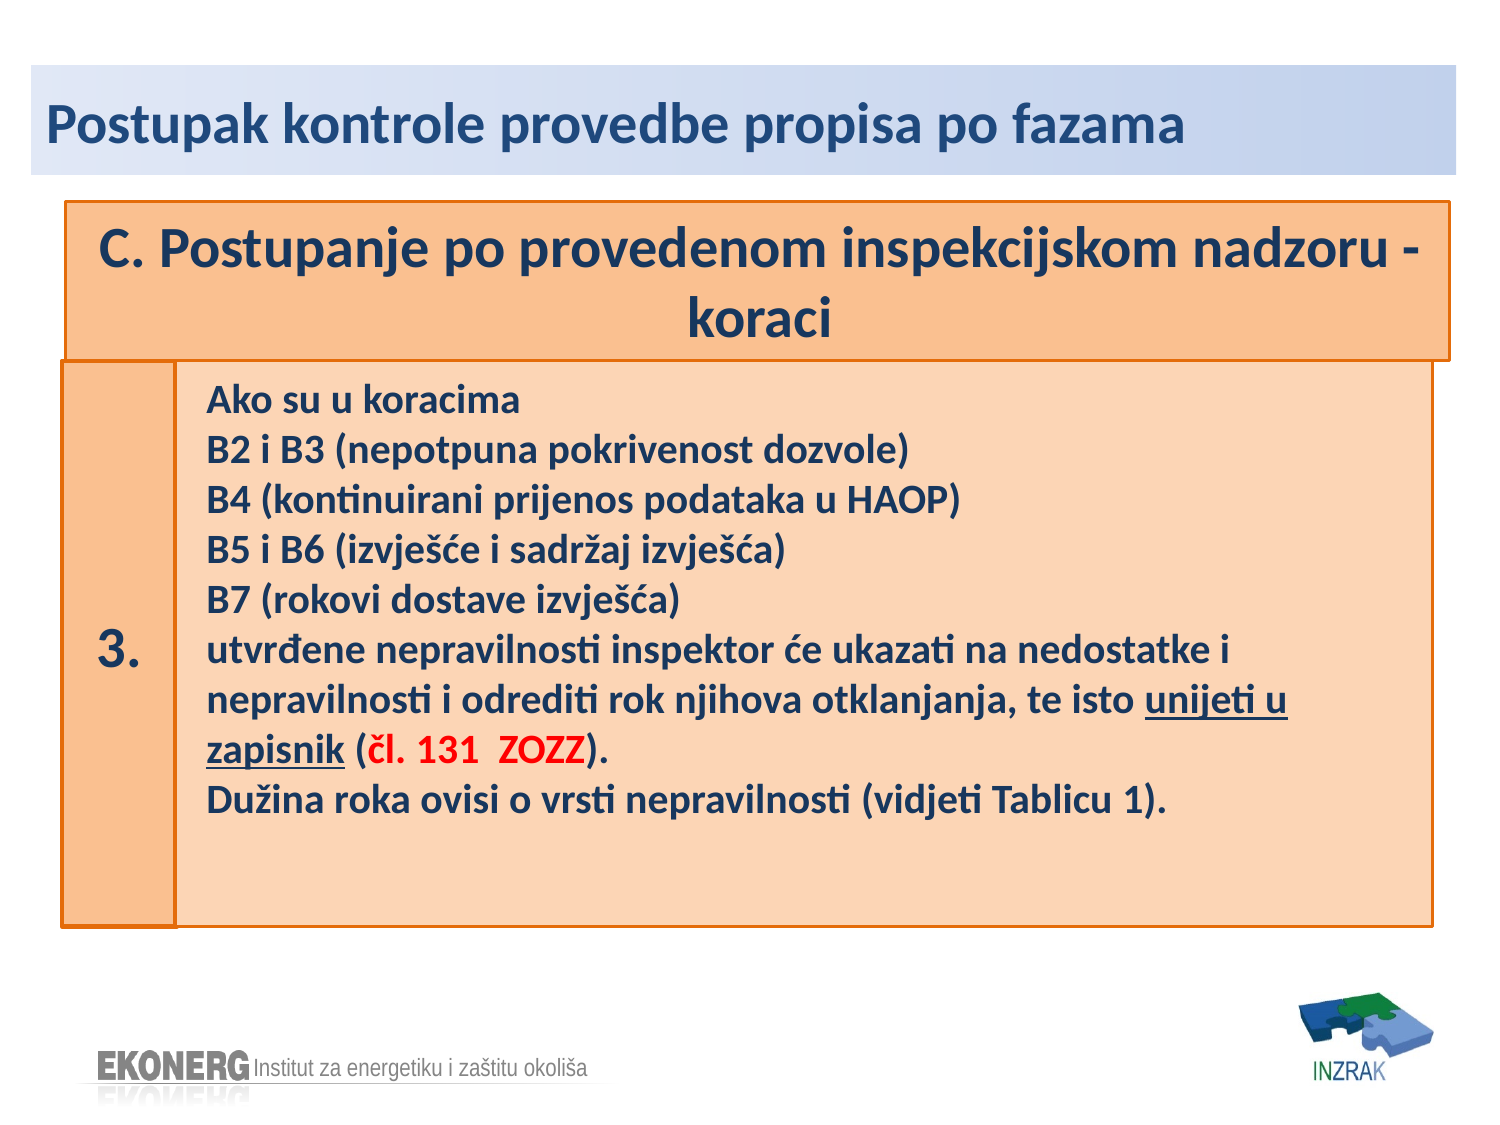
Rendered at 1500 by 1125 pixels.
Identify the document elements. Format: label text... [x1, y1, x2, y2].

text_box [61, 1038, 636, 1112]
text_box Ako su u koracima B2 i B3 (nepotpuna pokrivenost dozvole) B4 (kontinuirani prijenos podataka u HAOP) B5 i B6 (izvješće i sadržaj izvješća) B7 (rokovi dostave izvješća) utvrđene nepravilnosti inspektor će ukazati na nedostatke i nepravilnosti i odrediti rok njihova otklanjanja, te isto unijeti u zapisnik (čl. 131 ZOZZ). Dužina roka ovisi o vrsti nepravilnosti (vidjeti Tablicu 1). [191, 364, 1417, 830]
title Postupak kontrole provedbe propisa po fazama [31, 65, 1457, 175]
text_box C. Postupanje po provedenom inspekcijskom nadzoru - koraci [68, 201, 1452, 357]
text_box [173, 359, 1435, 929]
text_box 3. [60, 359, 173, 929]
picture [1298, 992, 1434, 1088]
text_box [63, 199, 1452, 363]
